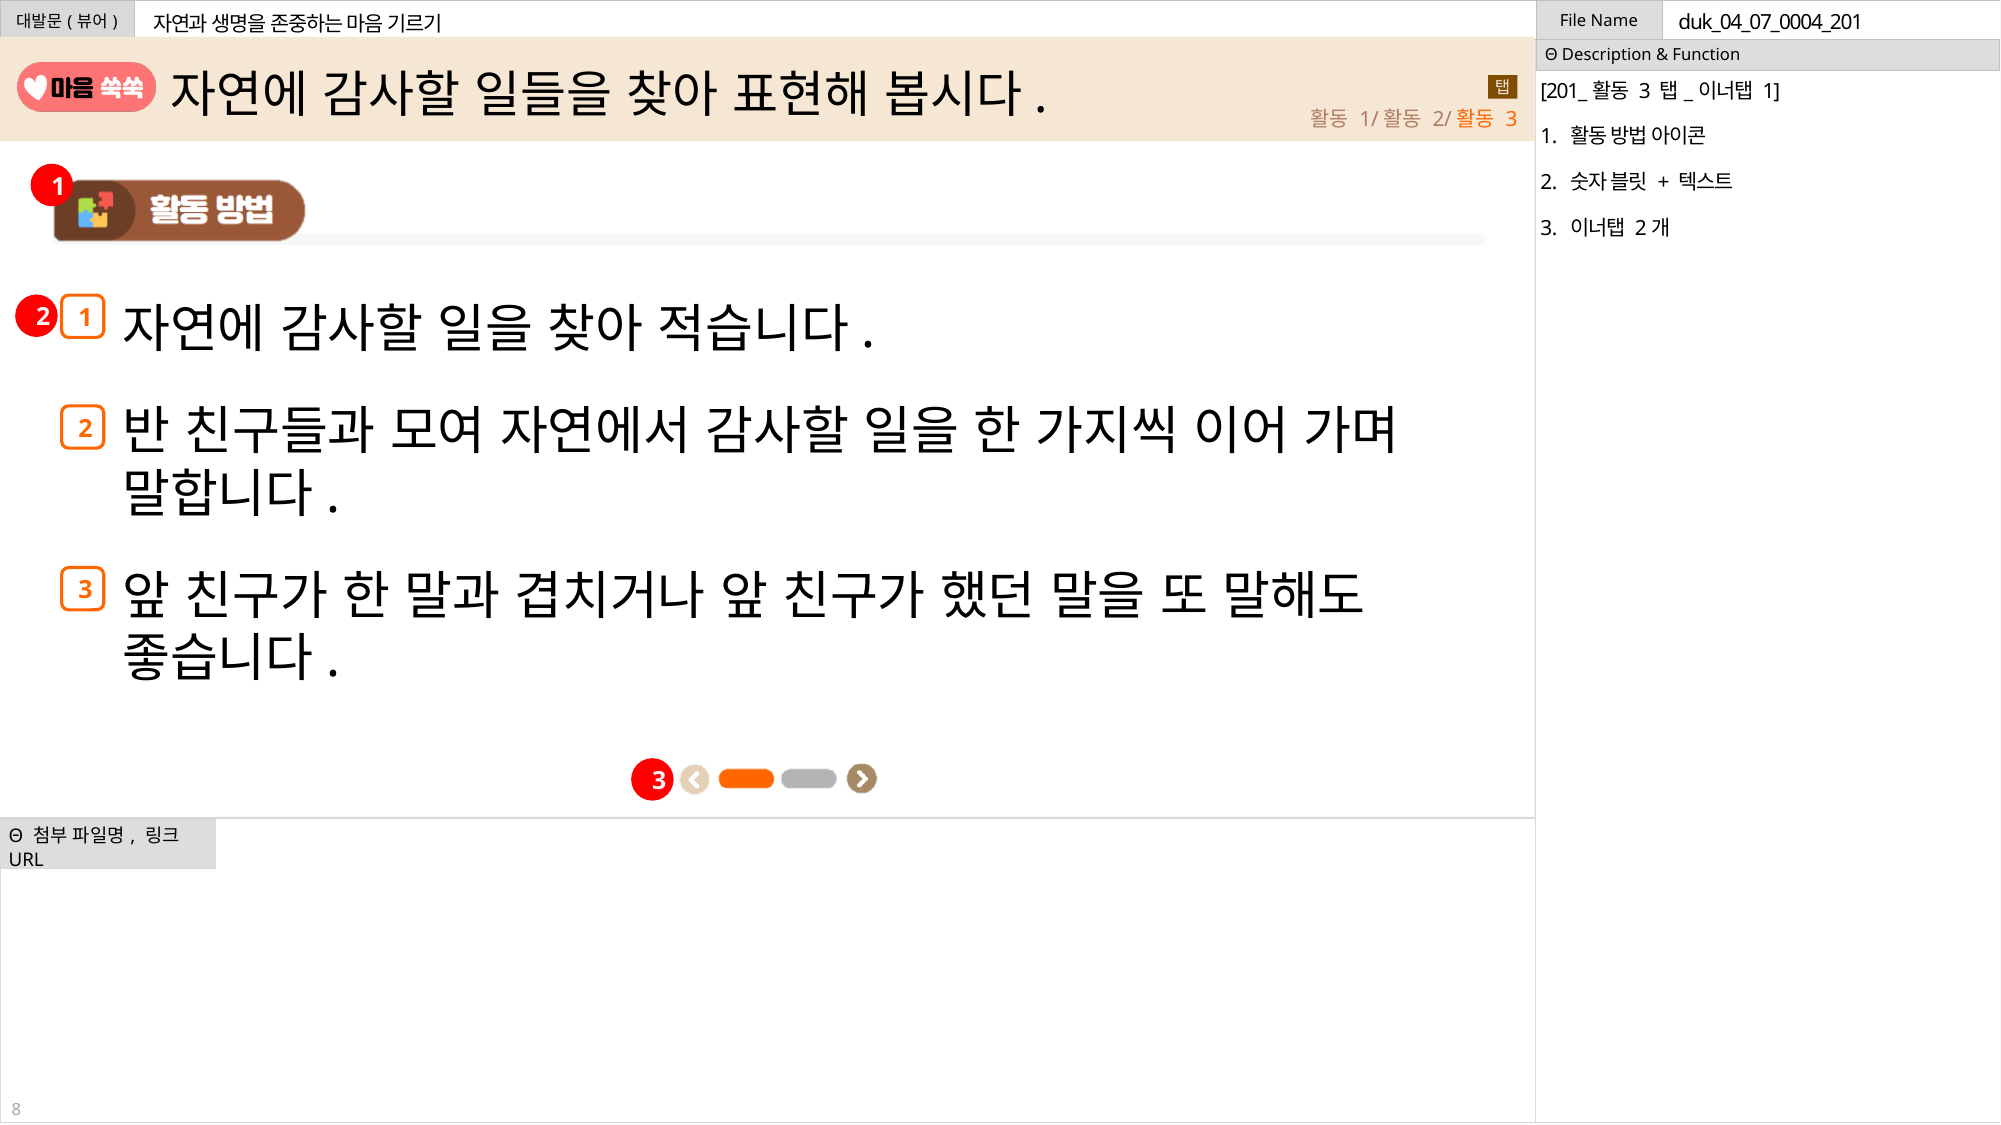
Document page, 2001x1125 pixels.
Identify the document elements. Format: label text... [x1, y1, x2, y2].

text_box 3 [60, 566, 105, 611]
text_box 1 [60, 294, 105, 339]
picture [17, 62, 157, 113]
list 자연과 생명을 존중하는 마음 기르기 [135, 0, 1535, 38]
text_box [663, 752, 894, 805]
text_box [38, 171, 1486, 248]
text_box 2 [15, 294, 58, 337]
list duk_04_07_0004_201 [1660, 0, 2000, 39]
list 자연에 감사할 일들을 찾아 표현해 봅시다. [170, 46, 1511, 127]
list 활동 1/활동 2/활동 3 [995, 102, 1518, 137]
text_box 1 [30, 163, 68, 201]
list [201_활동 3 탭_이너탭 1] 활동 방법 아이콘 숫자 블릿 + 텍스트 이너탭 2개 [1534, 71, 2000, 669]
text_box 자연에 감사할 일을 찾아 적습니다. 반 친구들과 모여 자연에서 감사할 일을 한 가지씩 이어 가며 말합니다. 앞 친구가 한 말과 겹치거나 앞 친구가 했던 말을 또 말해도 좋습니다. [107, 256, 1414, 695]
text_box 2 [60, 404, 105, 450]
text_box 3 [631, 758, 663, 801]
